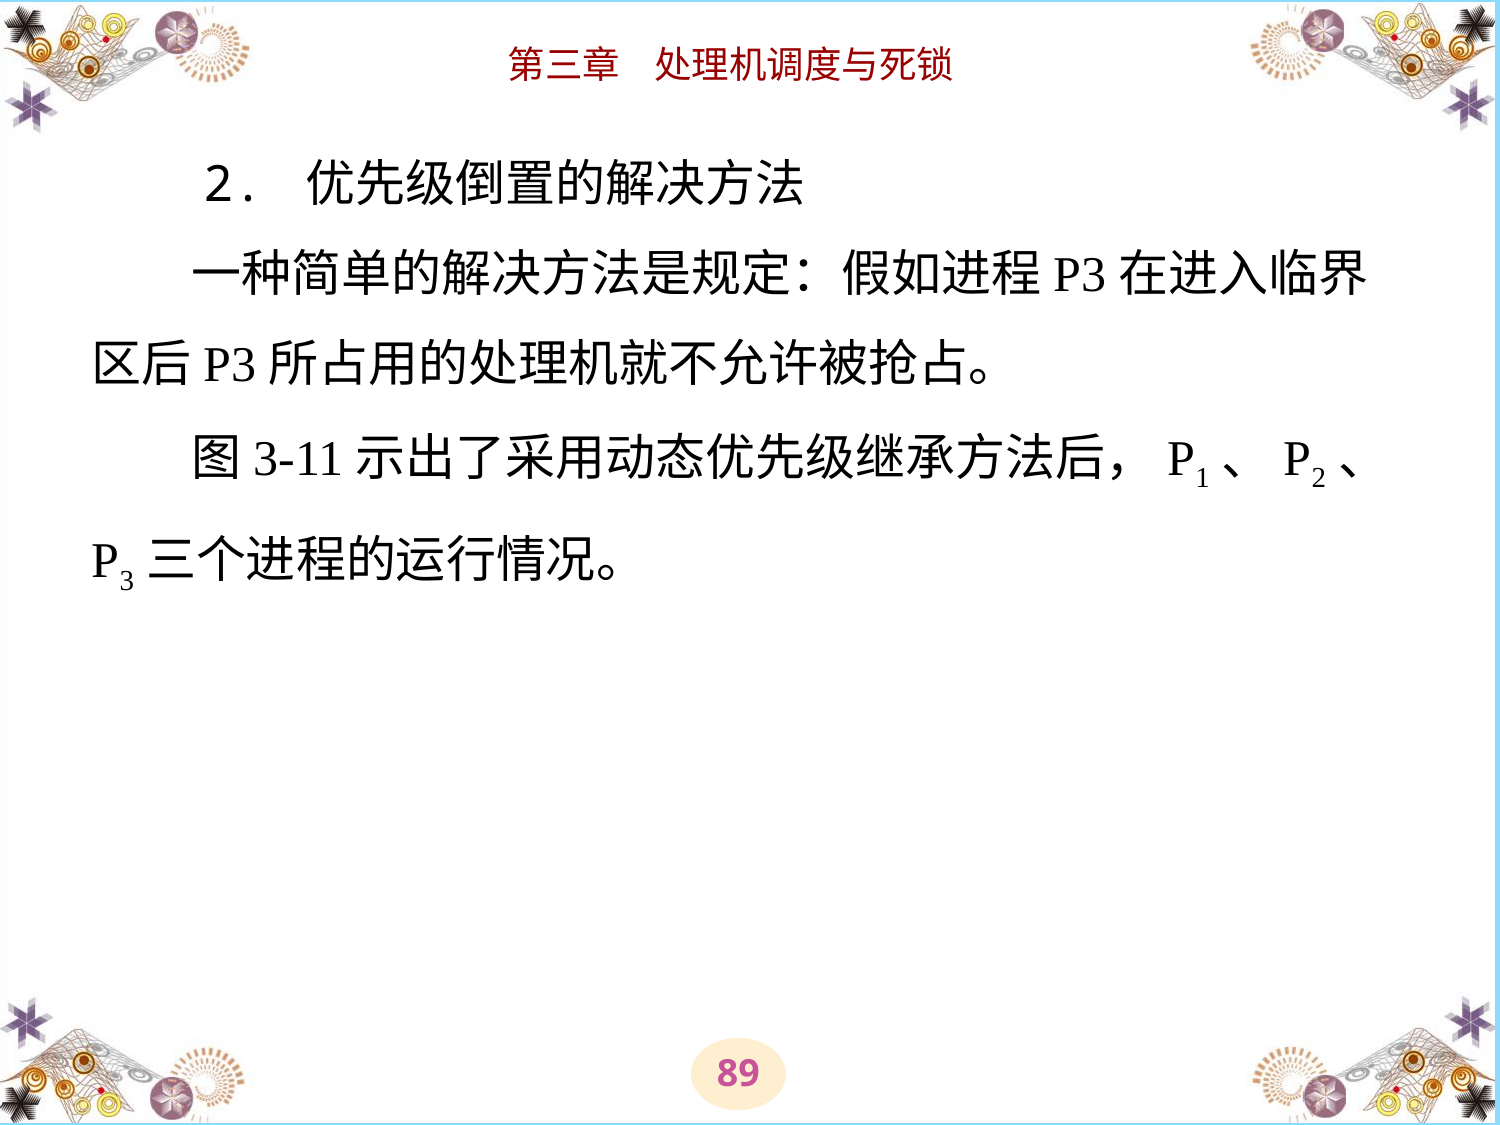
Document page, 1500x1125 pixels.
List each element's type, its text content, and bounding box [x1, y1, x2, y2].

picture [0, 2, 1495, 1123]
title 2. 优先级倒置的解决方法 一种简单的解决方法是规定：假如进程P3在进入临界区后P3所占用的处理机就不允许被抢占。 图3-11示出了采用动态优先级继承方法后，P1、P2、P3三个进程的运行情况。 [76, 113, 1424, 1024]
